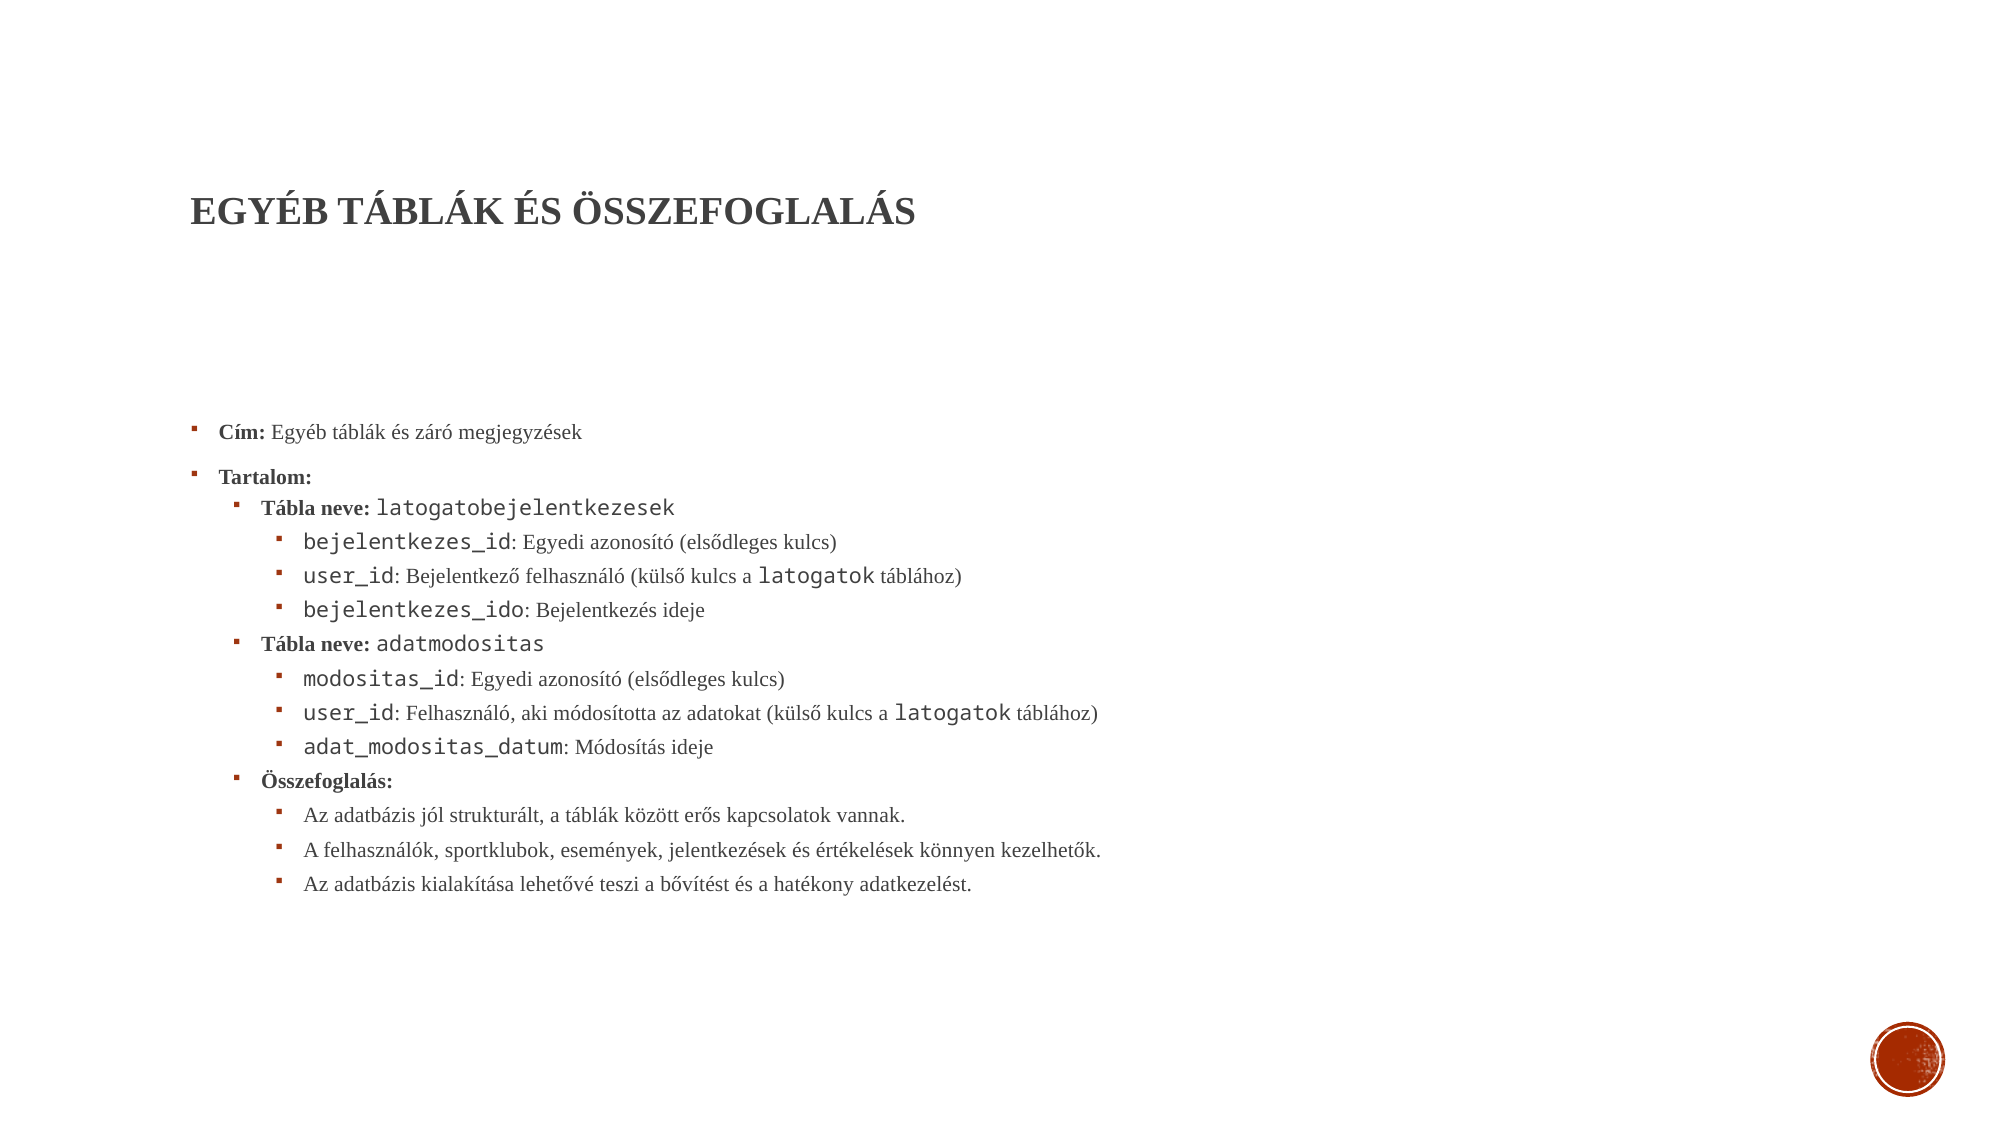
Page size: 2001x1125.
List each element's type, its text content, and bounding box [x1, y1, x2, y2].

list Cím: Egyéb táblák és záró megjegyzések Tartalom: Tábla neve: latogatobejelentkezesek bejelentkezes_id: Egyedi azonosító (elsődleges kulcs) user_id: Bejelentkező felhasználó (külső kulcs a latogatok táblához) bejelentkezes_ido: Bejelentkezés ideje Tábla neve: adatmodositas modositas_id: Egyedi azonosító (elsődleges kulcs) user_id: Felhasználó, aki módosította az adatokat (külső kulcs a latogatok táblához) adat_modositas_datum: Módosítás ideje Összefoglalás: Az adatbázis jól strukturált, a táblák között erős kapcsolatok vannak. A felhasználók, sportklubok, események, jelentkezések és értékelések könnyen kezelhetők. Az adatbázis kialakítása lehetővé teszi a bővítést és a hatékony adatkezelést. [175, 348, 1826, 1013]
title Egyéb táblák és összefoglalás [175, 79, 1826, 344]
